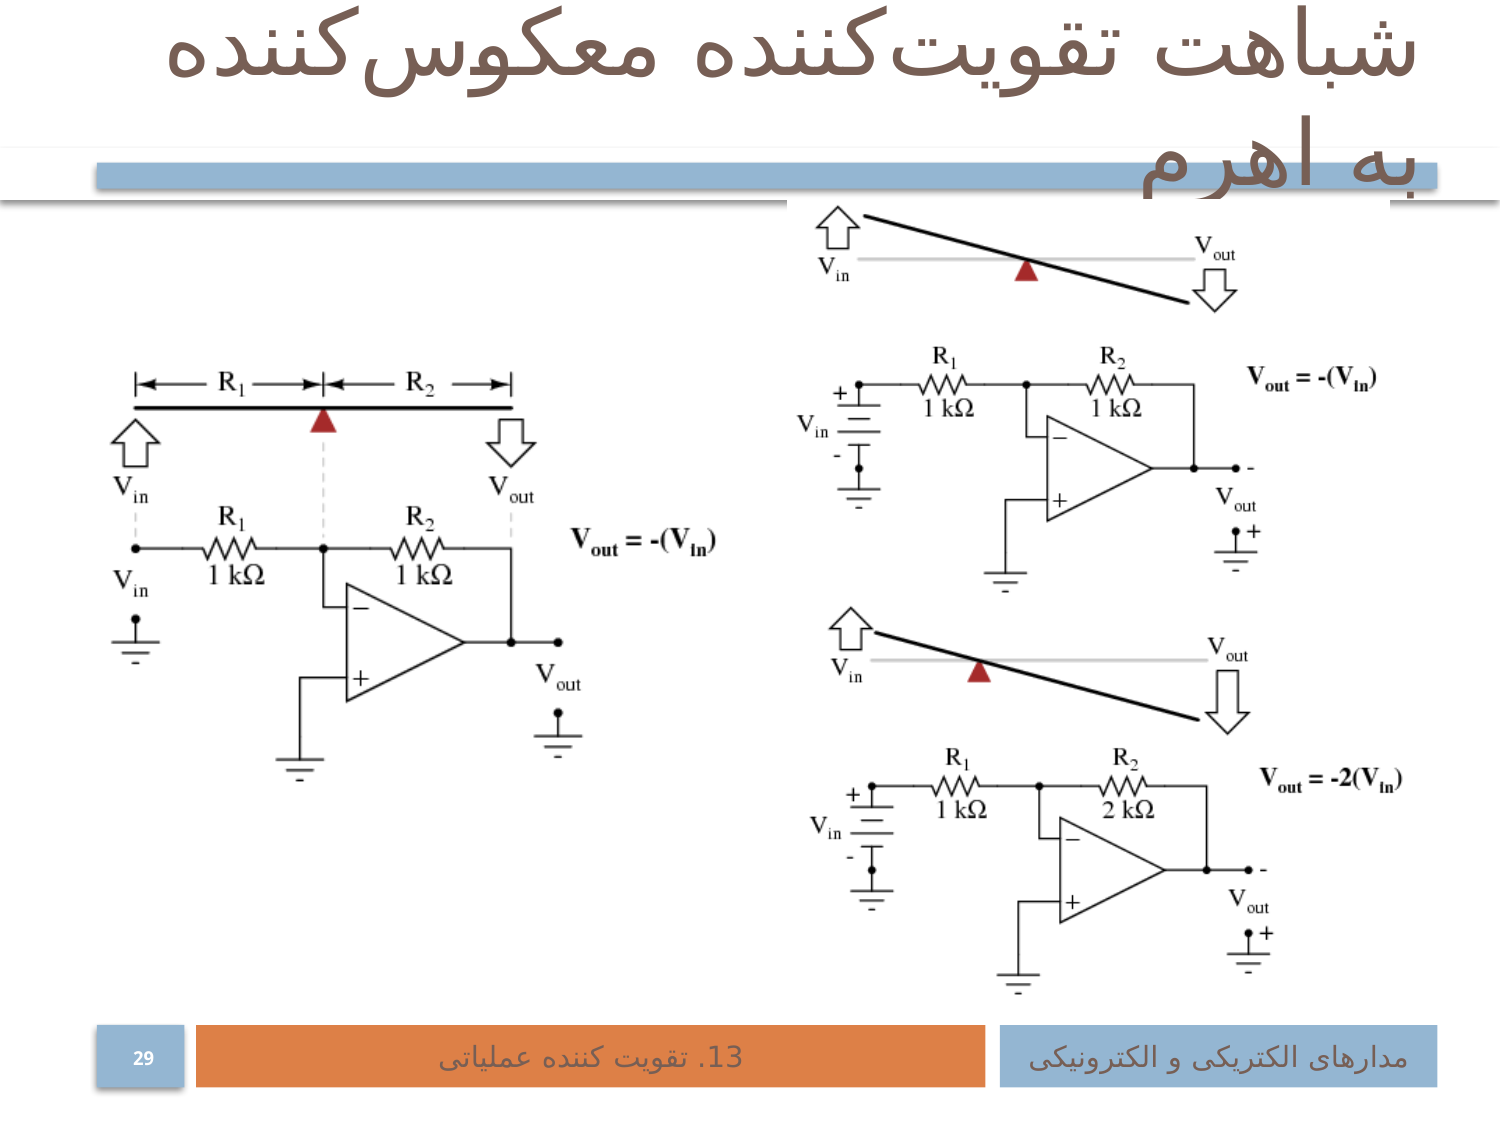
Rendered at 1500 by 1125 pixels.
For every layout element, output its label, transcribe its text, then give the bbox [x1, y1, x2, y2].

slide_number مدارهای الکتریکی و الکترونیکی [999, 1025, 1438, 1088]
slide_number 29 [99, 1038, 188, 1079]
picture [102, 360, 732, 792]
title شباهت تقویت‌کننده معکوس‌کننده به اهرم [100, 37, 1438, 150]
picture [787, 198, 1418, 1003]
footer 13. تقویت کننده عملیاتی [196, 1025, 986, 1088]
